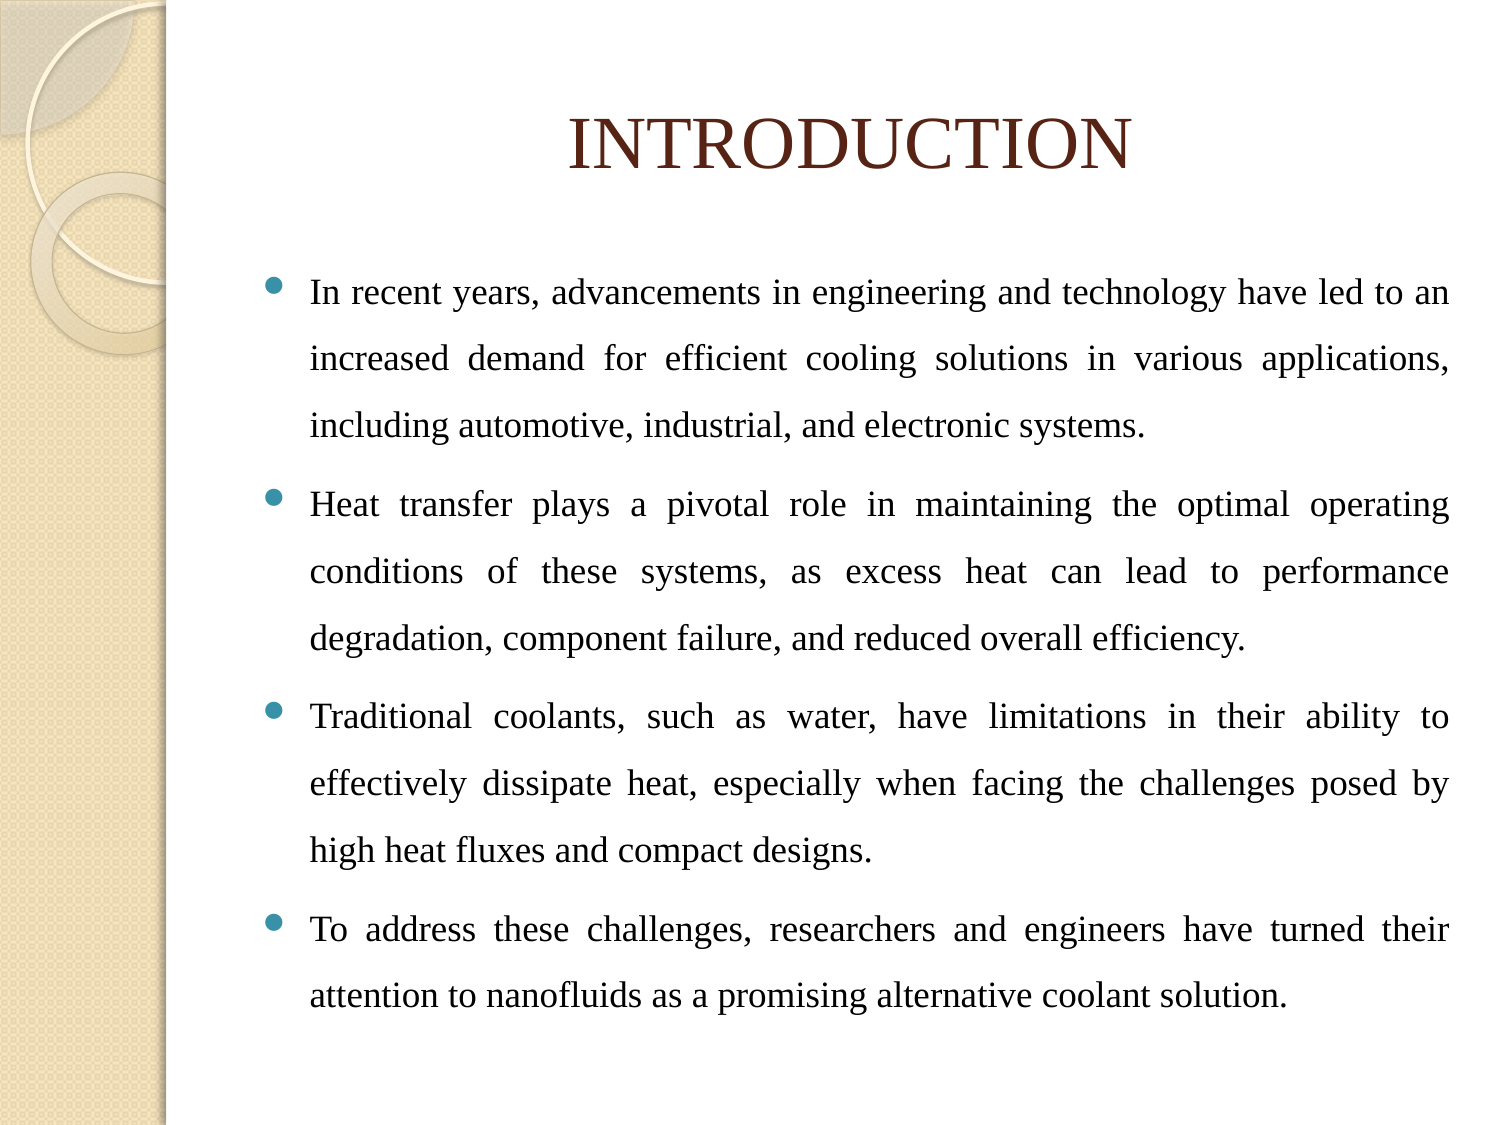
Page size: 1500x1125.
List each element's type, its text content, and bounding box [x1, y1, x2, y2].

title INTRODUCTION [235, 45, 1466, 233]
list In recent years, advancements in engineering and technology have led to an increased demand for efficient cooling solutions in various applications, including automotive, industrial, and electronic systems. Heat transfer plays a pivotal role in maintaining the optimal operating conditions of these systems, as excess heat can lead to performance degradation, component failure, and reduced overall efficiency. Traditional coolants, such as water, have limitations in their ability to effectively dissipate heat, especially when facing the challenges posed by high heat fluxes and compact designs. To address these challenges, researchers and engineers have turned their attention to nanofluids as a promising alternative coolant solution. [235, 237, 1466, 1025]
